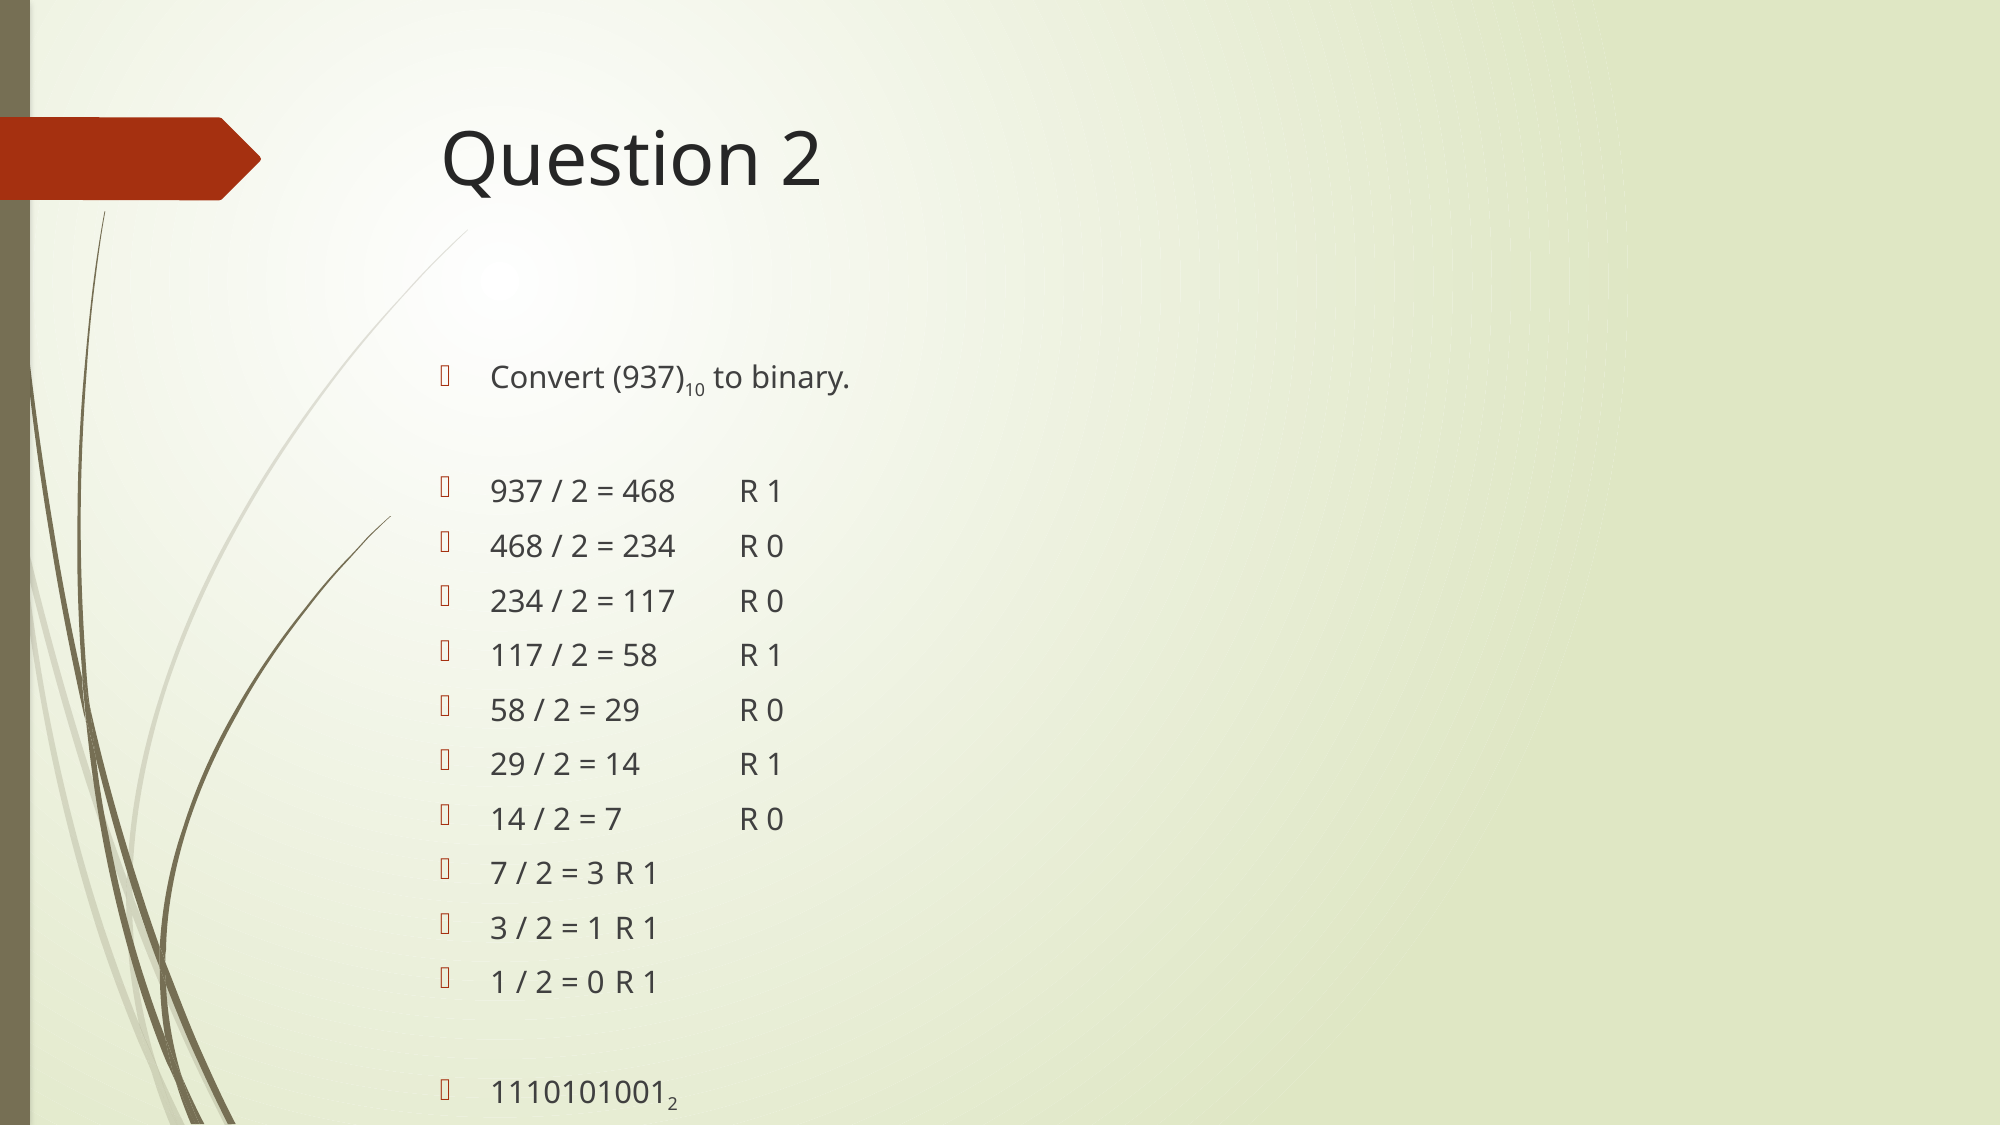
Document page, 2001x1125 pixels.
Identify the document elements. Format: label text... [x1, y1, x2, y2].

list Convert (937)10 to binary. 937 / 2 = 468 R 1 468 / 2 = 234 R 0 234 / 2 = 117 R 0 117 / 2 = 58 R 1 58 / 2 = 29 R 0 29 / 2 = 14 R 1 14 / 2 = 7 R 0 7 / 2 = 3 R 1 3 / 2 = 1 R 1 1 / 2 = 0 R 1 11101010012 [424, 350, 1961, 1125]
title Question 2 [425, 102, 1888, 313]
